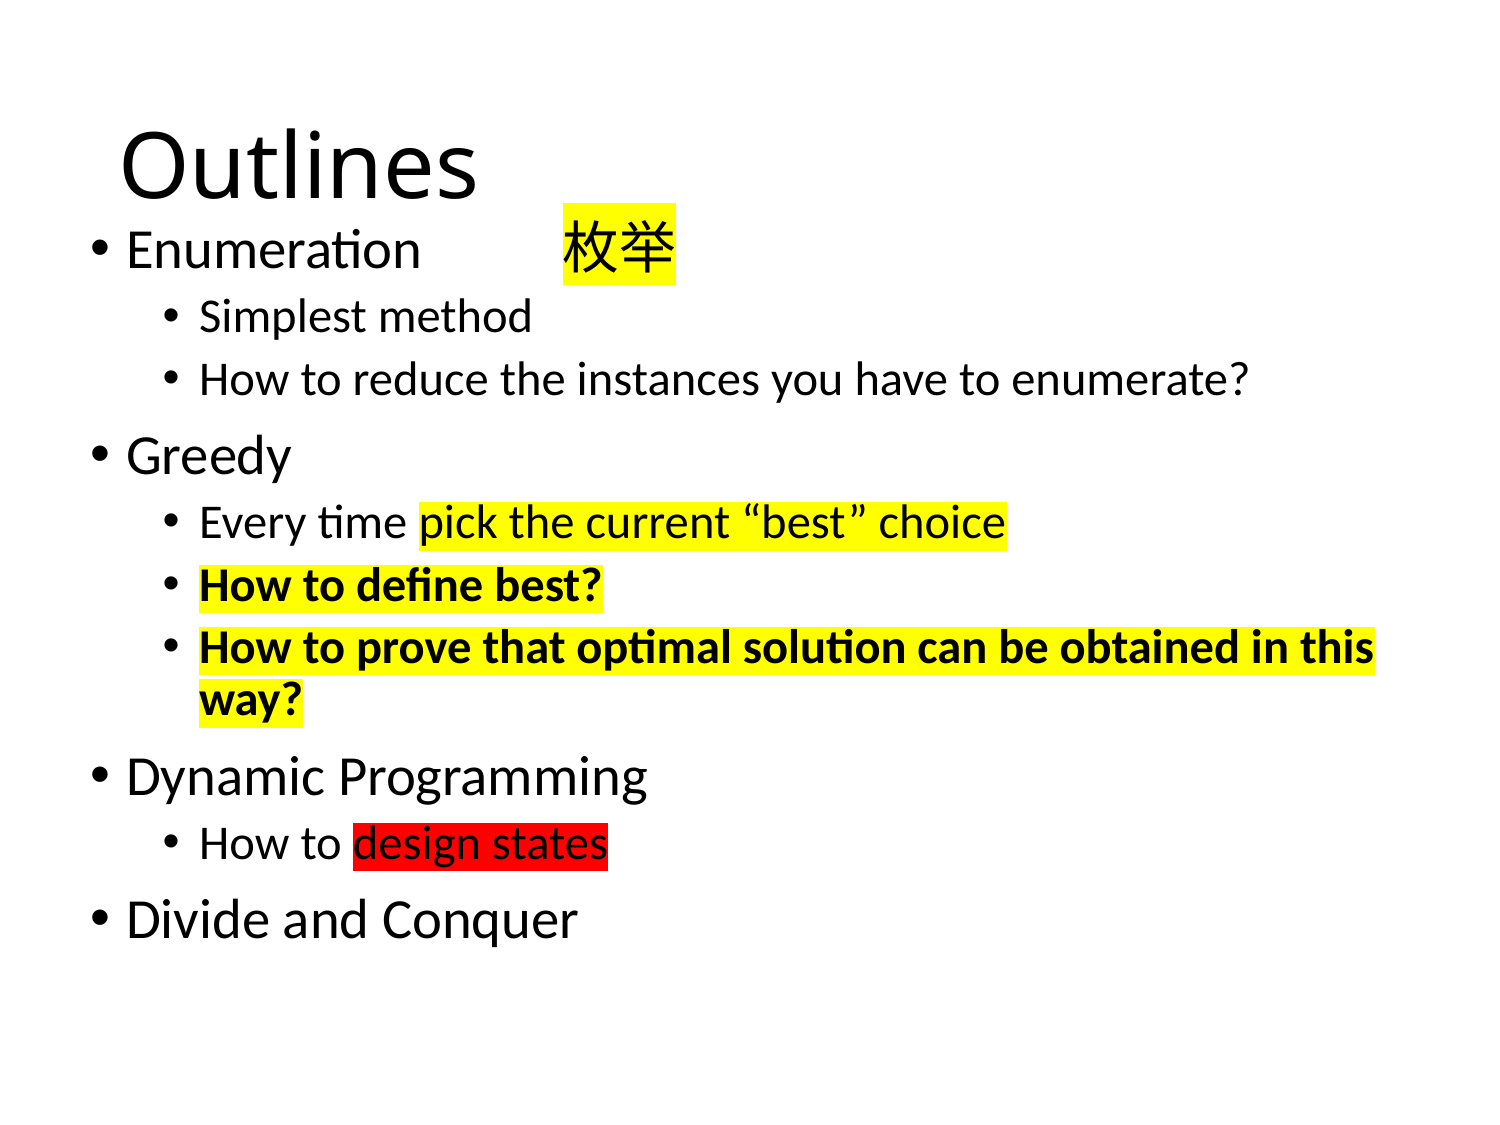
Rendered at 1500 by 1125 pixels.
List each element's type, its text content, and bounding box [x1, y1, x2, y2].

list Enumeration 枚举 Simplest method How to reduce the instances you have to enumerate? Greedy Every time pick the current “best” choice How to define best? How to prove that optimal solution can be obtained in this way? Dynamic Programming How to design states Divide and Conquer [75, 212, 1425, 963]
title Outlines [103, 59, 1397, 212]
